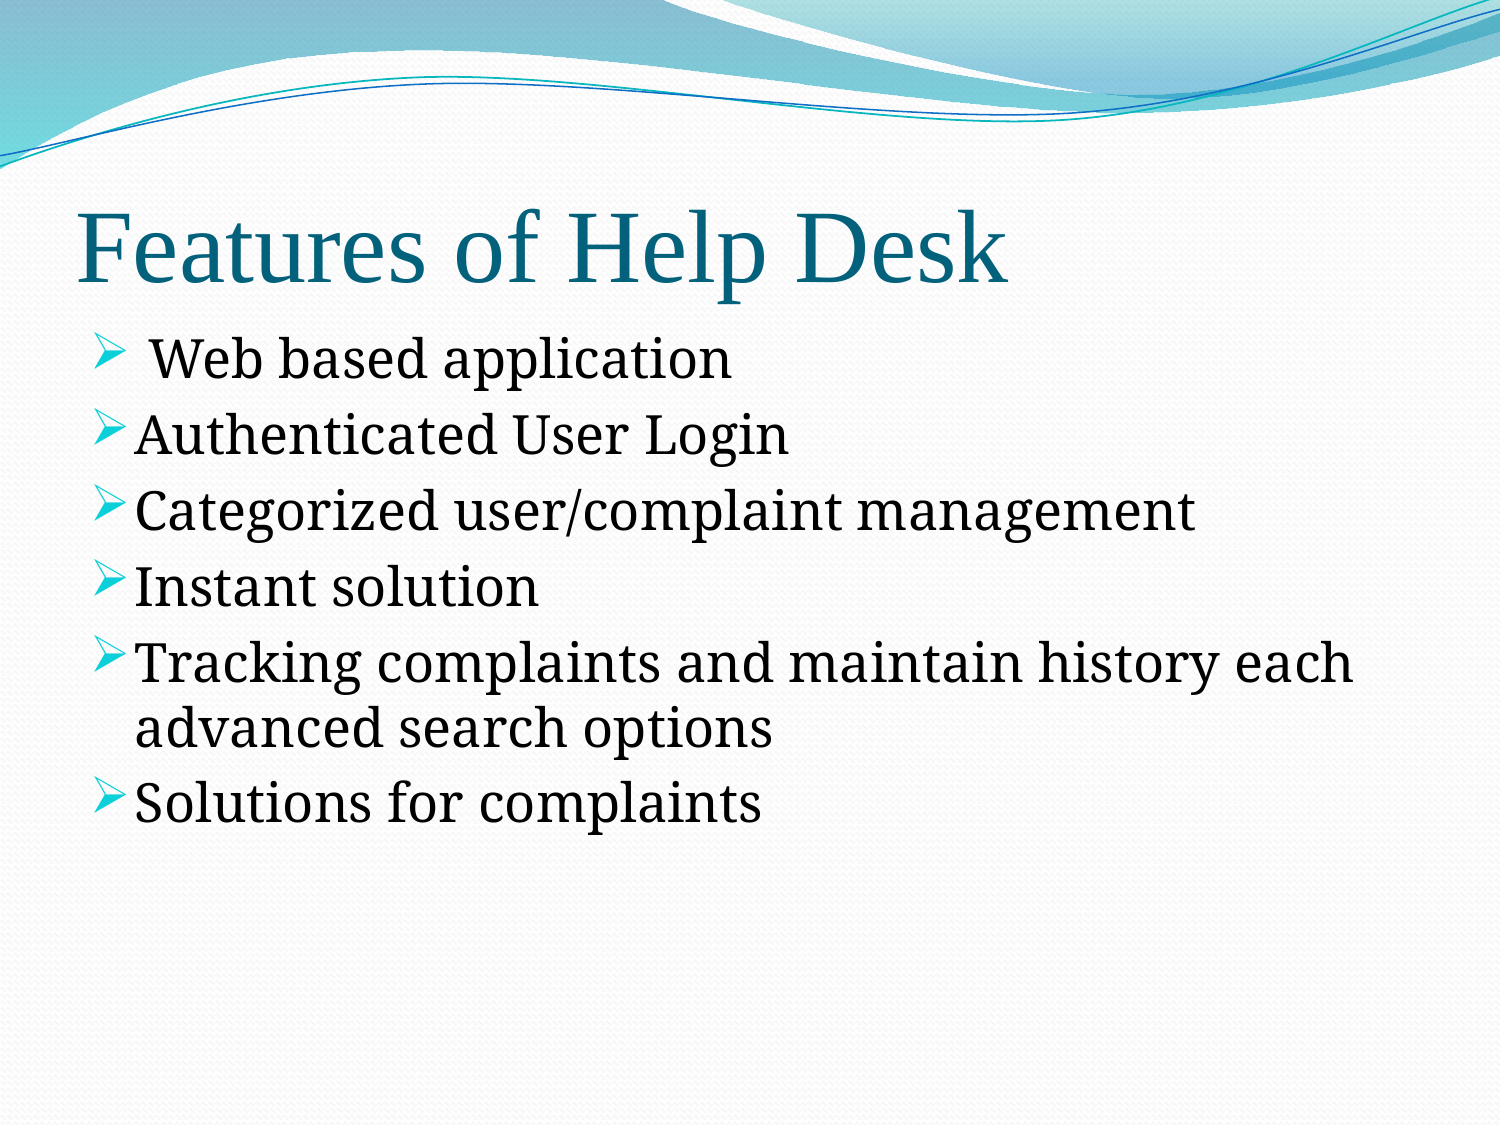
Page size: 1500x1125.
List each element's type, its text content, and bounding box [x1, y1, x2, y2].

list Web based application Authenticated User Login Categorized user/complaint management Instant solution Tracking complaints and maintain history each advanced search options Solutions for complaints [75, 317, 1425, 1038]
title Features of Help Desk [75, 115, 1425, 303]
